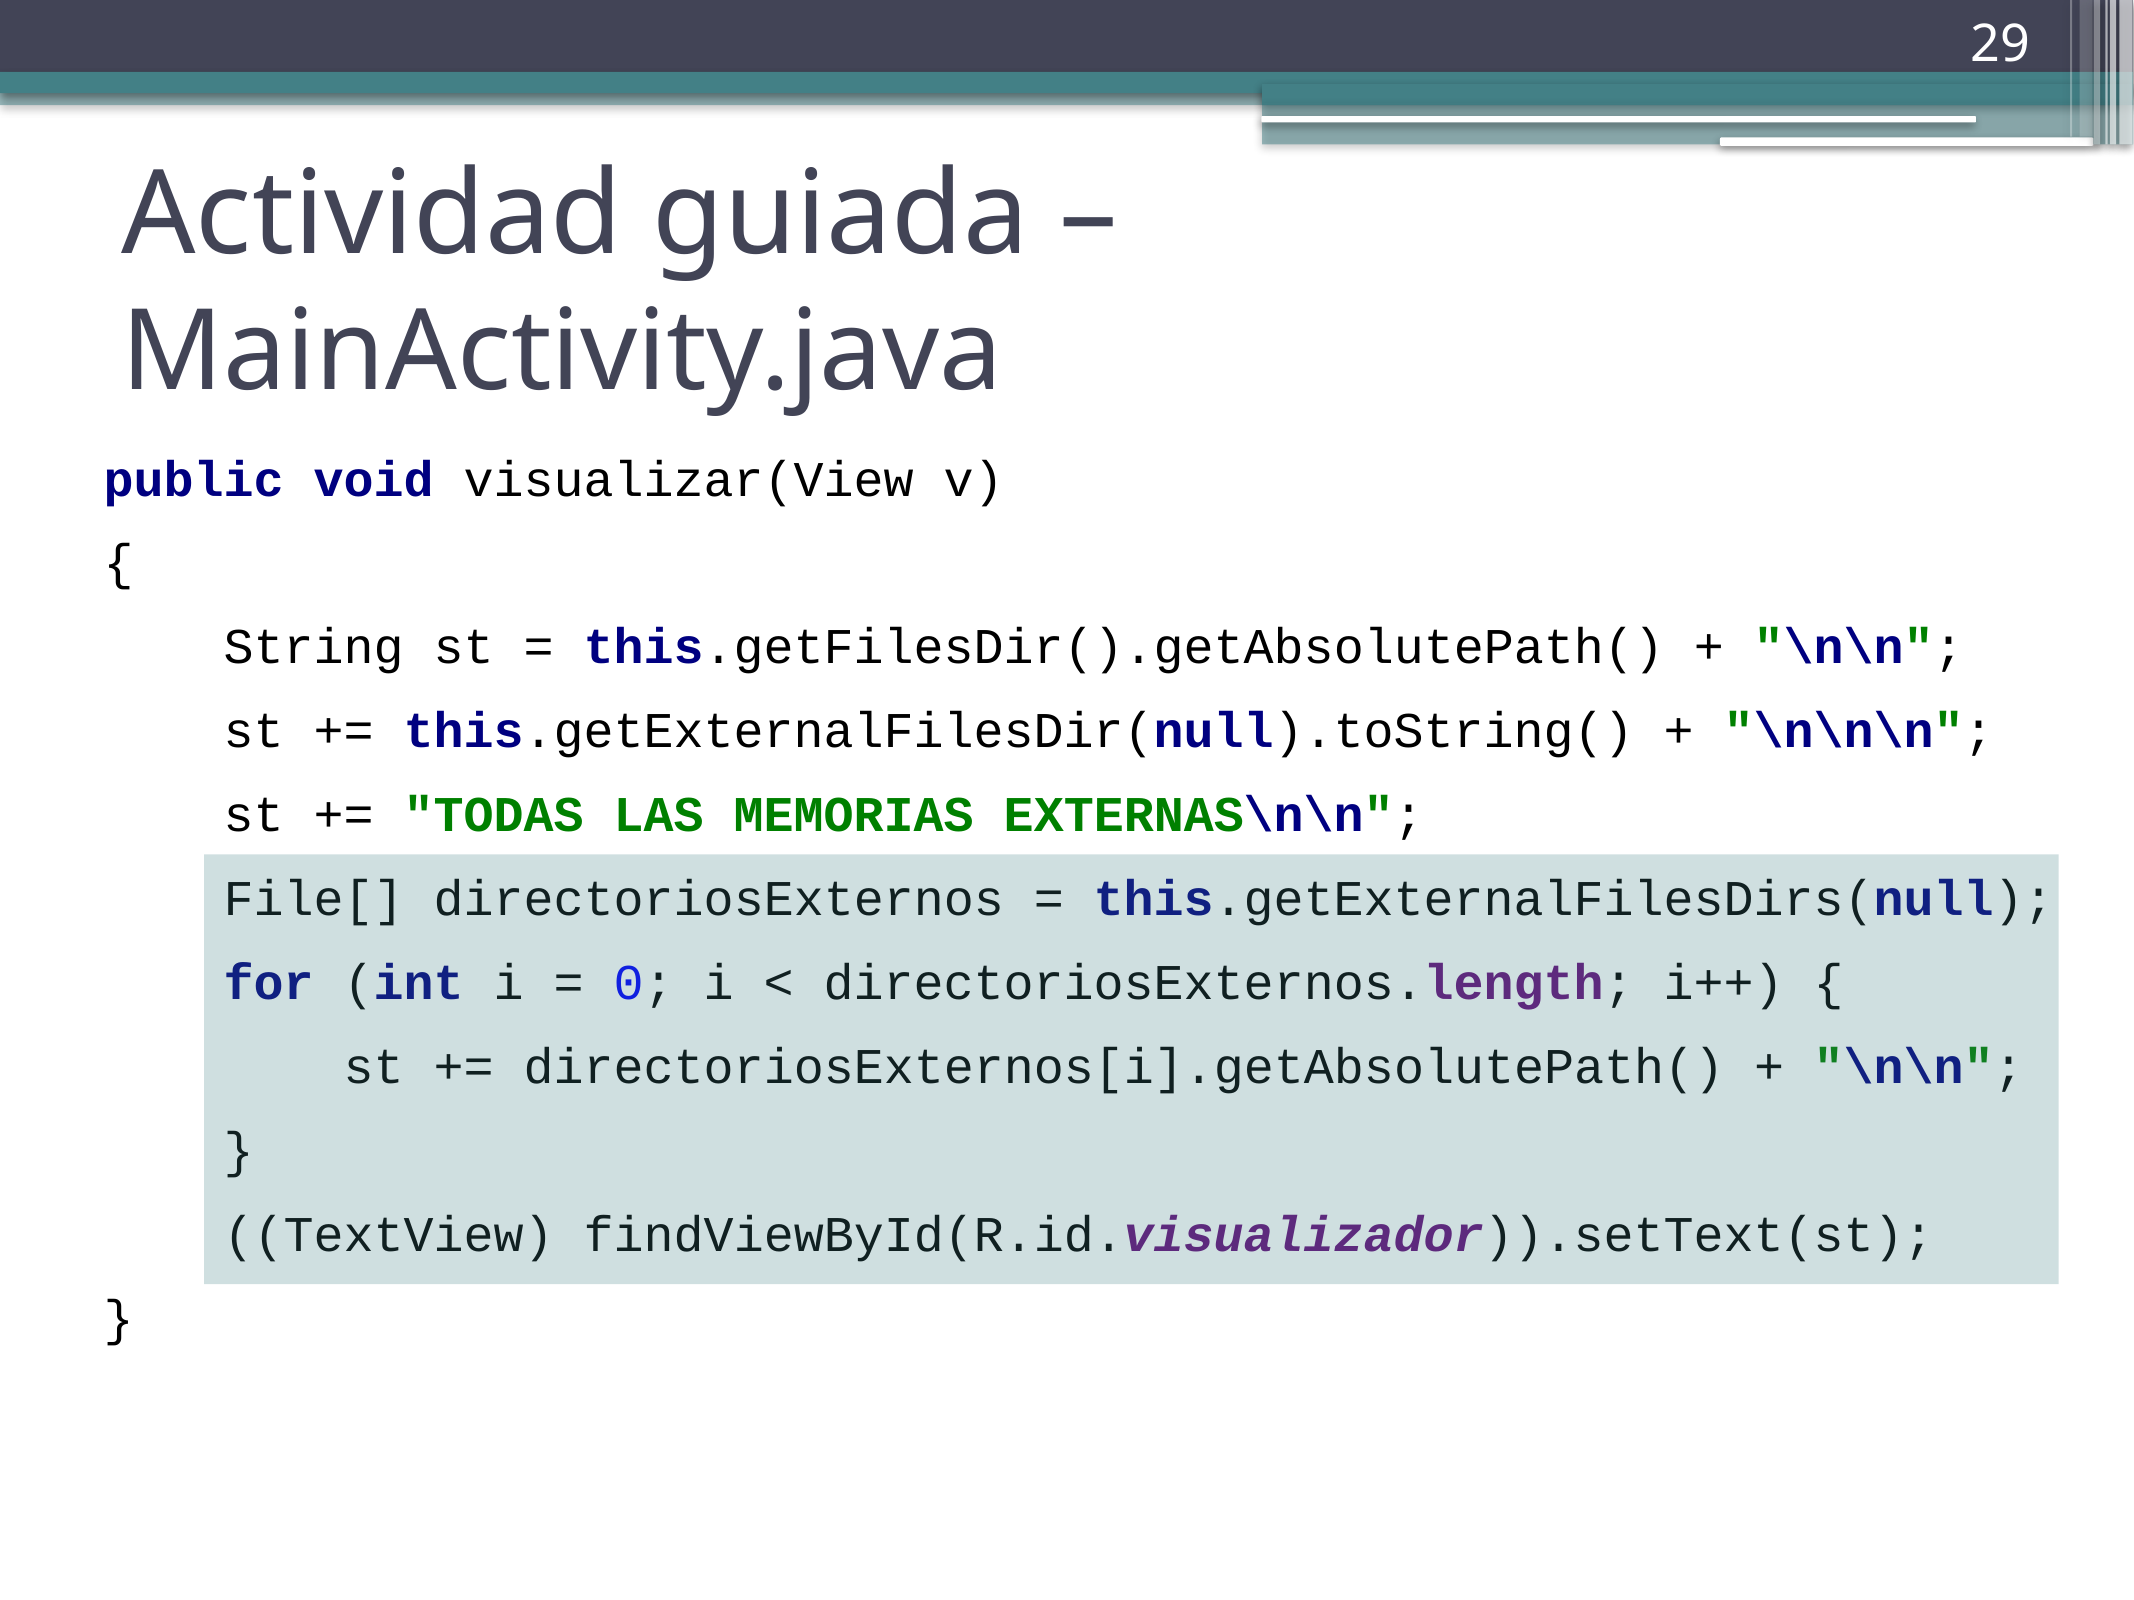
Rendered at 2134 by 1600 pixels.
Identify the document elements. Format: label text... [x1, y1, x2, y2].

slide_number 29 [1553, 5, 2052, 92]
title Actividad guiada – MainActivity.java [106, 150, 2027, 399]
text_box public void visualizar(View v) { String st = this.getFilesDir().getAbsolutePath() + "\n\n"; st += this.getExternalFilesDir(null).toString() + "\n\n\n"; st += "TODAS LAS MEMORIAS EXTERNAS\n\n"; File[] directoriosExternos = this.getExternalFilesDirs(null); for (int i = 0; i < directoriosExternos.length; i++) { st += directoriosExternos[i].getAbsolutePath() + "\n\n"; } ((TextView) findViewById(R.id.visualizador)).setText(st); } [88, 414, 2098, 1354]
text_box [203, 853, 2060, 1286]
